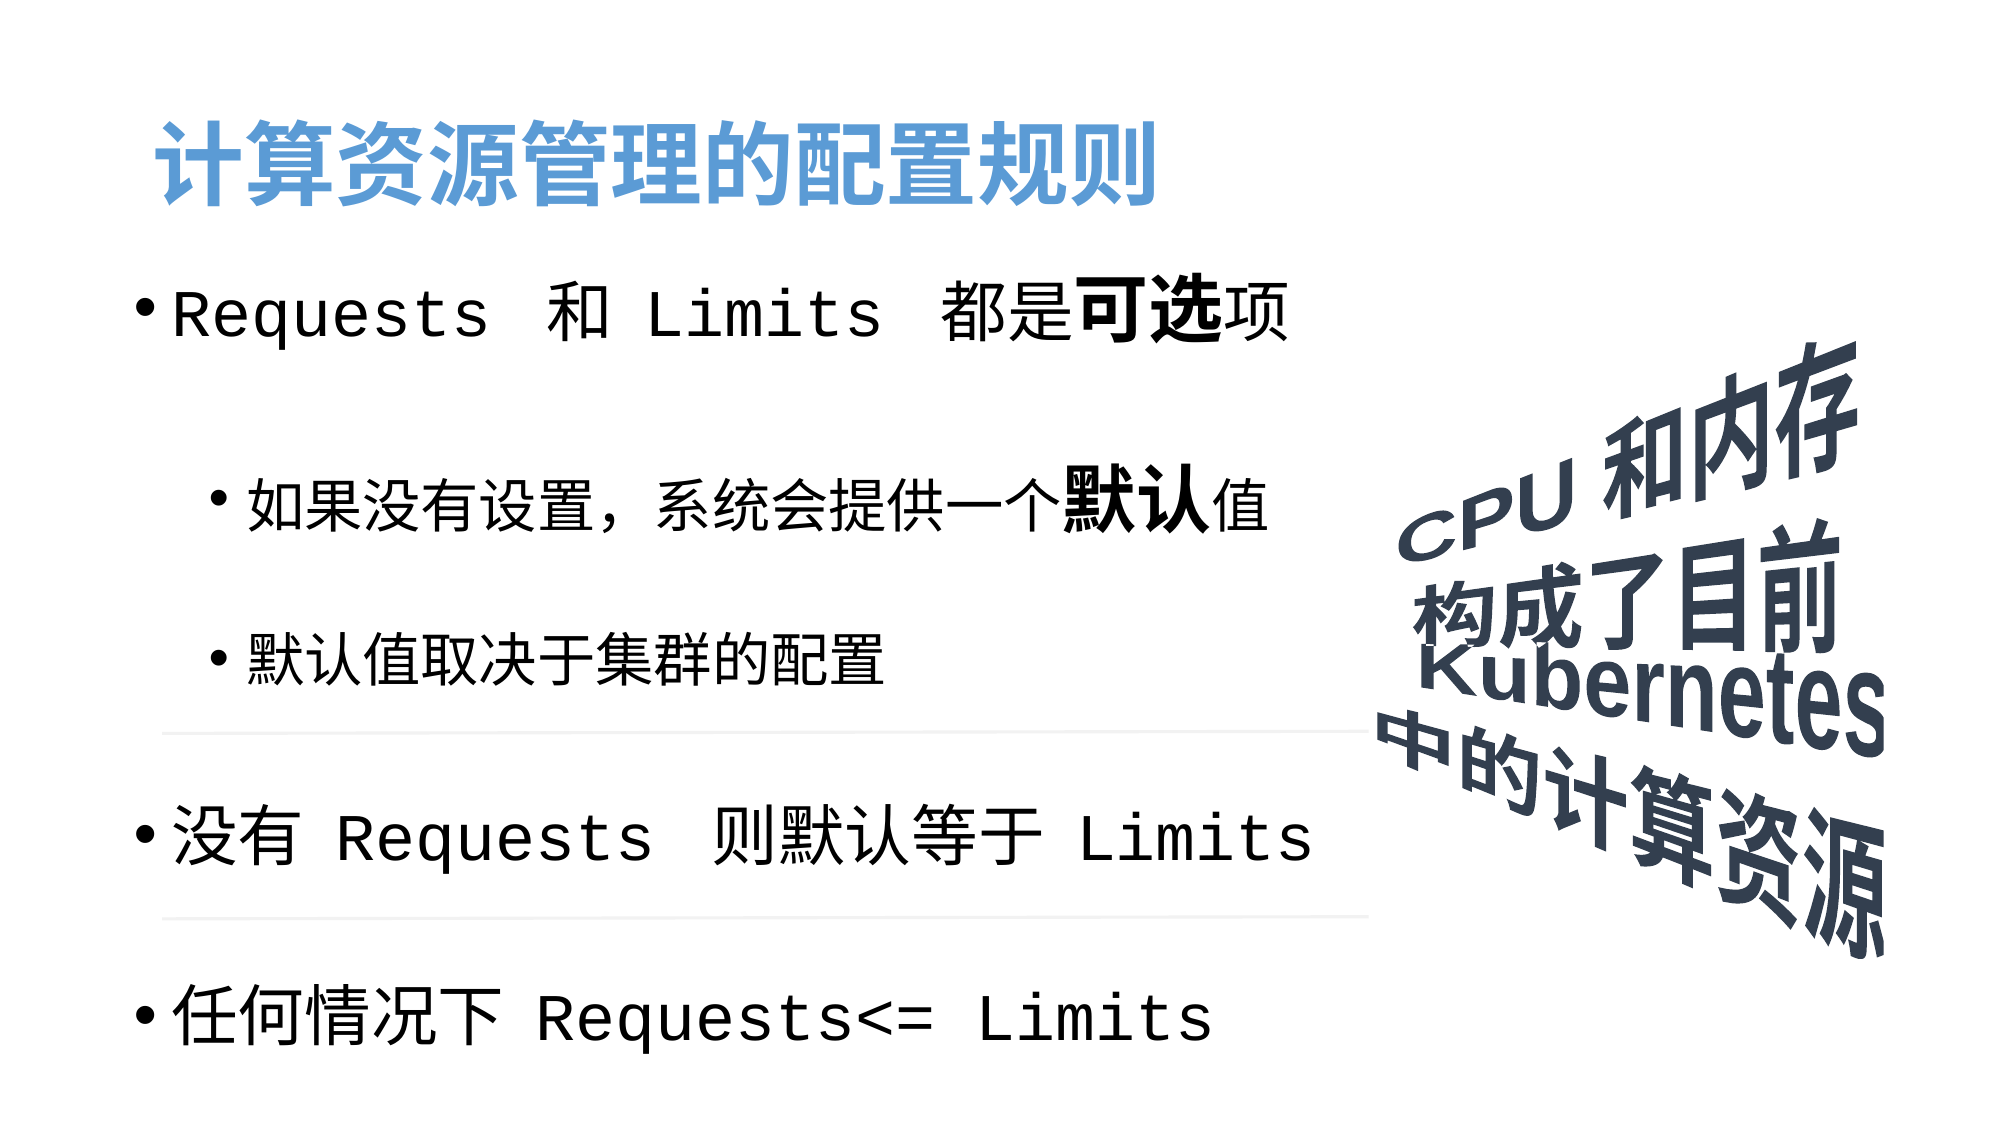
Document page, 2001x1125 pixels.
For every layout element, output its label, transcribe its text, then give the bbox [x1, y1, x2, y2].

list Requests 和 Limits 都是可选项 如果没有设置，系统会提供一个默认值 默认值取决于集群的配置 没有 Requests 则默认等于 Limits 任何情况下 Requests<= Limits [118, 254, 1844, 1105]
title 计算资源管理的配置规则 [137, 59, 1863, 278]
